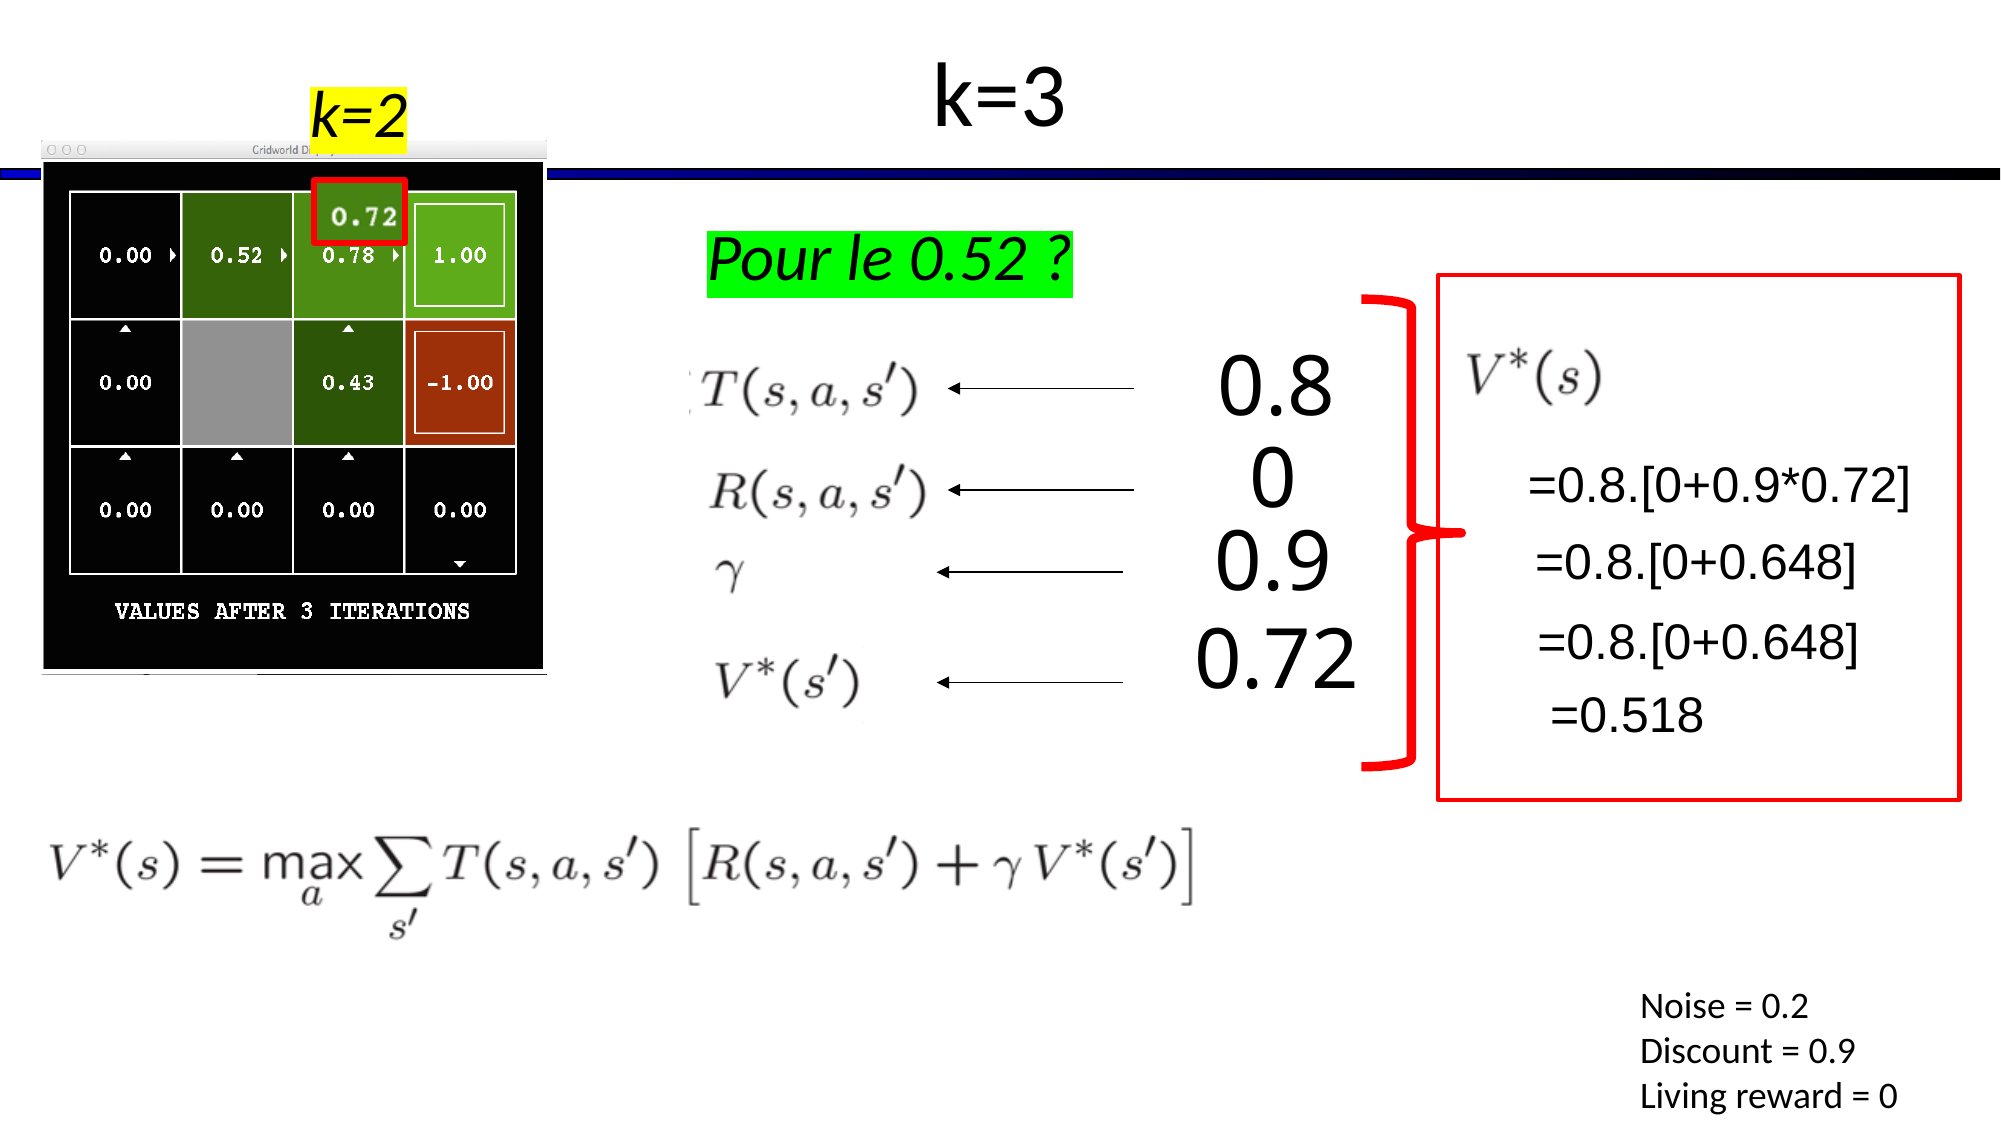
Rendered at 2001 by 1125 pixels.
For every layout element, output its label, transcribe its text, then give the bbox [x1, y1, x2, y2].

picture [708, 542, 755, 603]
text_box =0.8.[0+0.648] [1522, 601, 1876, 677]
text_box 0 [1234, 416, 1313, 499]
text_box =0.8.[0+0.9*0.72] [1512, 445, 1927, 521]
picture [41, 814, 1205, 942]
text_box [1436, 273, 1962, 802]
text_box 0.9 [1199, 499, 1347, 597]
text_box Pour le 0.52 ? [691, 206, 1088, 302]
picture [708, 630, 864, 735]
title k=3 [0, 0, 2000, 184]
picture [688, 347, 924, 430]
text_box =0.518 [1535, 674, 1720, 750]
picture [41, 140, 548, 676]
text_box k=2 [294, 62, 423, 139]
picture [1453, 317, 1612, 430]
text_box 0.72 [1179, 597, 1361, 713]
text_box =0.8.[0+0.648] [1519, 522, 1873, 598]
text_box Noise = 0.2 Discount = 0.9 Living reward = 0 [1624, 973, 2000, 1125]
text_box [1361, 298, 1436, 768]
picture [708, 448, 936, 524]
text_box 0.8 [1202, 325, 1351, 440]
